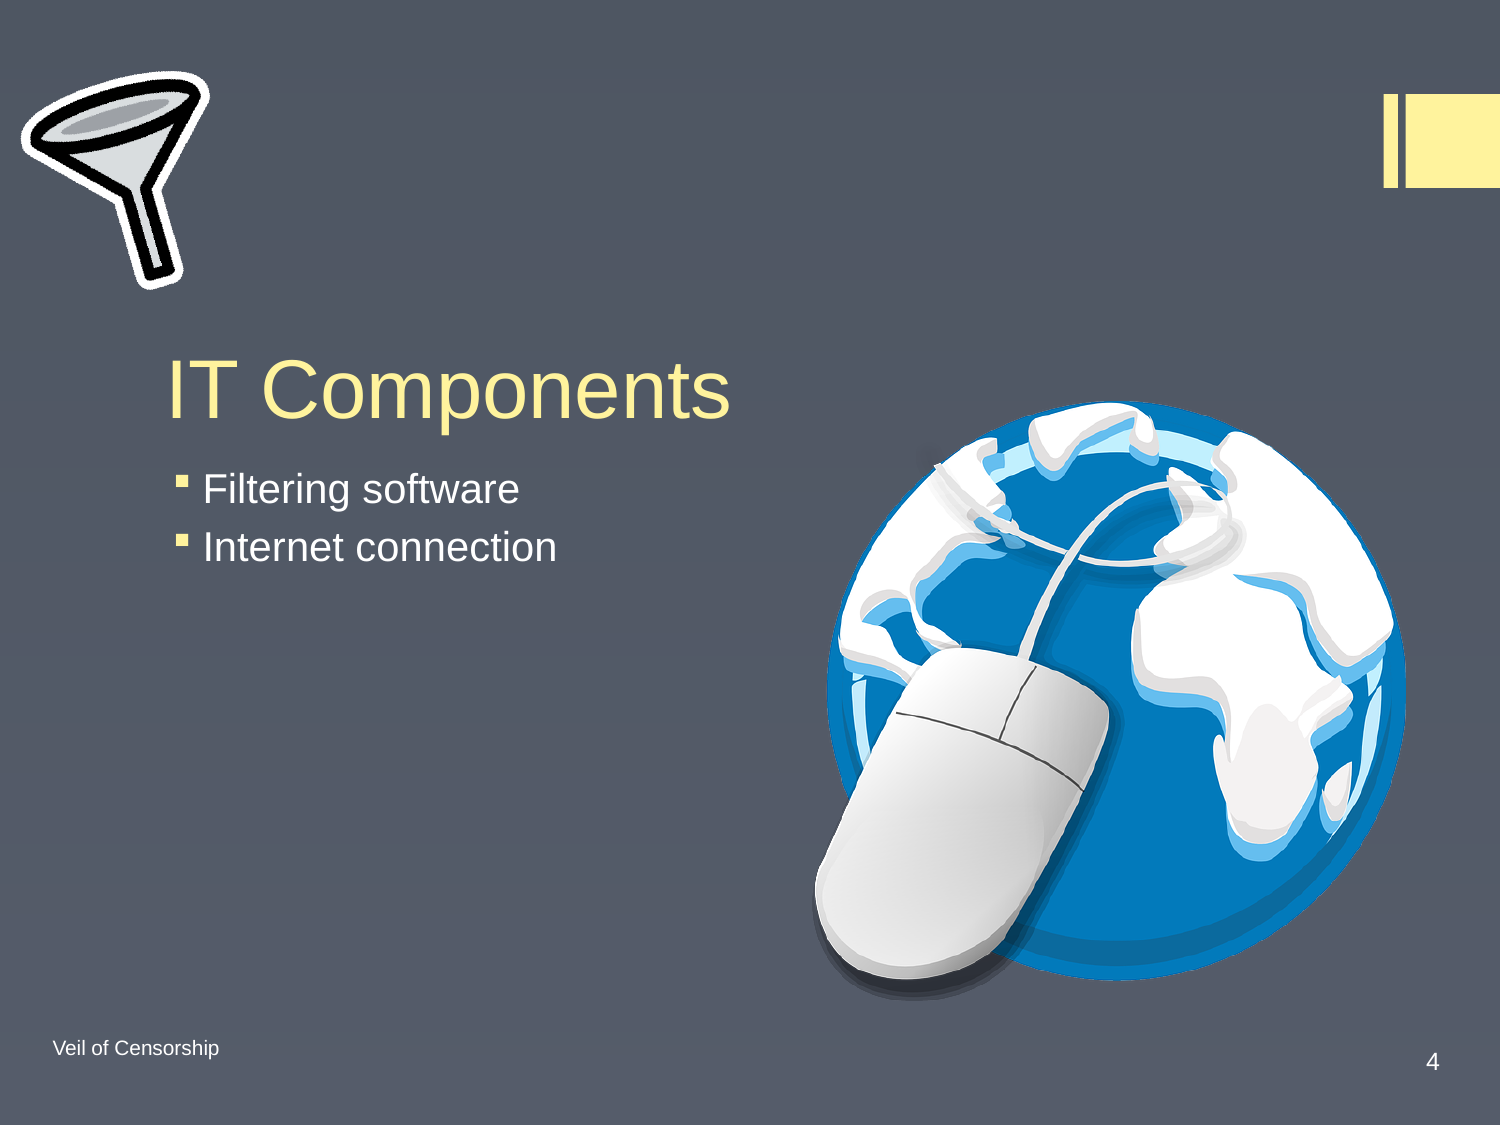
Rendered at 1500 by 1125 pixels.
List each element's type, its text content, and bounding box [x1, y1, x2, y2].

picture [811, 400, 1407, 1001]
list Filtering software Internet connection [150, 454, 1350, 1035]
picture [1, 49, 268, 318]
title IT Components [150, 253, 1350, 443]
footer Veil of Censorship [37, 1035, 406, 1085]
slide_number 4 [1300, 1035, 1456, 1086]
